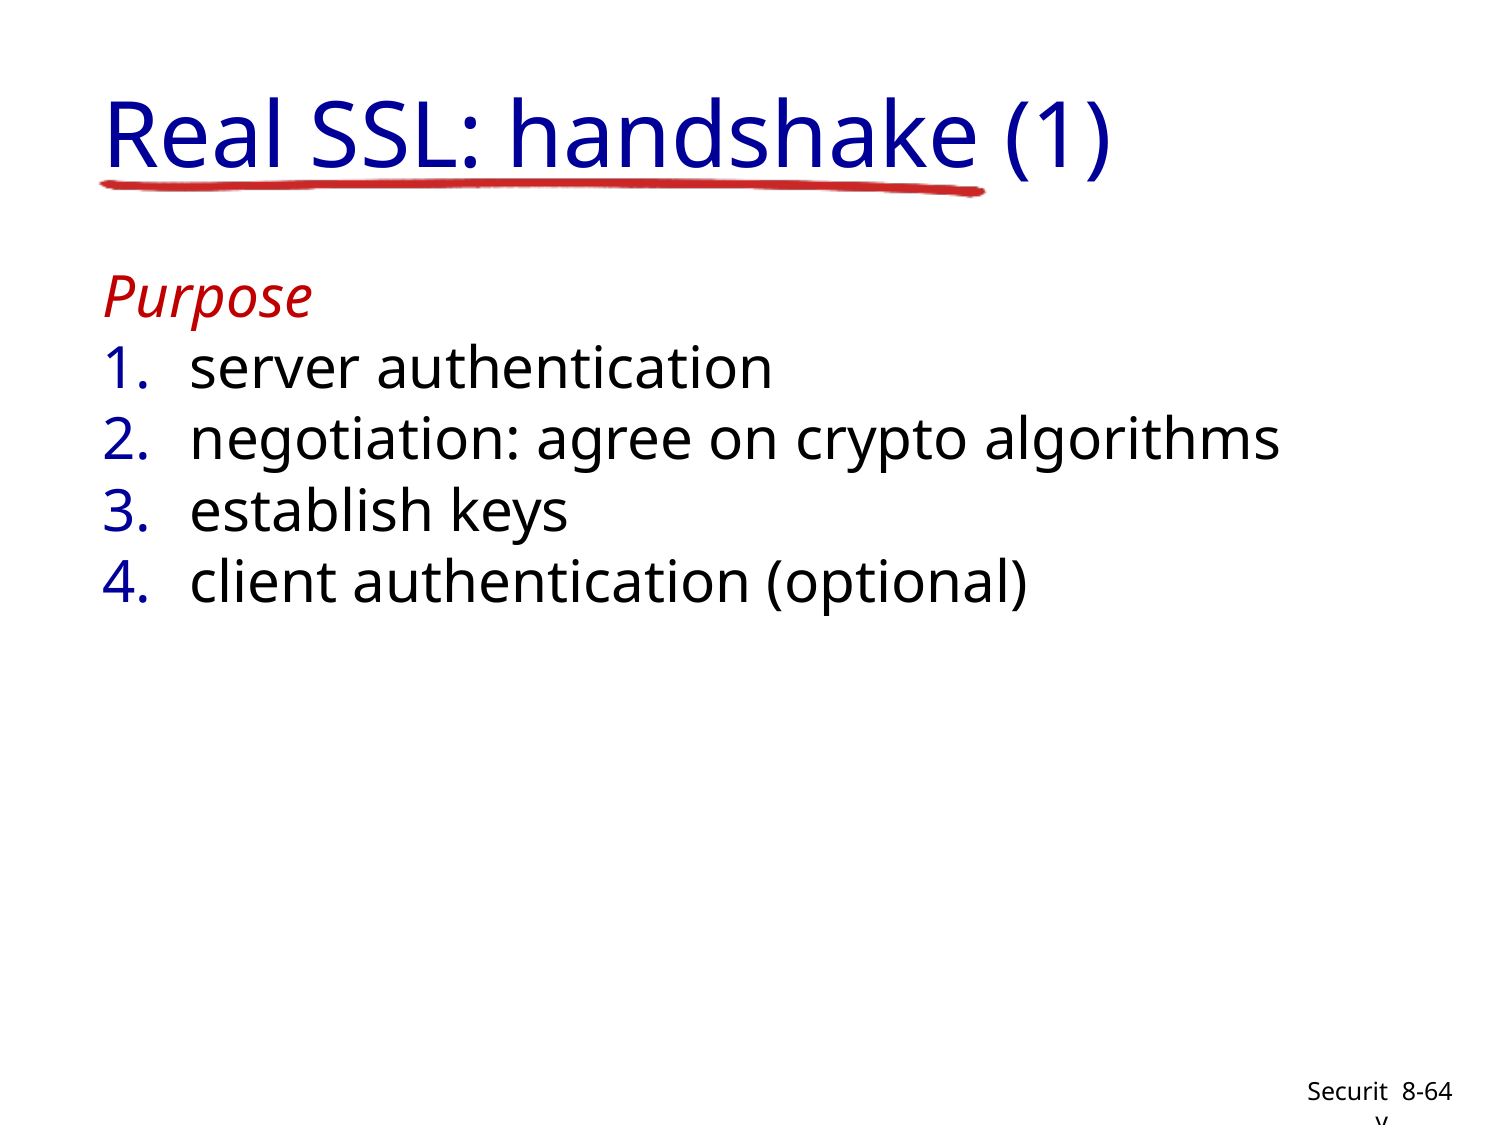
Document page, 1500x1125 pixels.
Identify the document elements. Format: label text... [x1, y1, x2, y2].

list Purpose server authentication negotiation: agree on crypto algorithms establish keys client authentication (optional) [87, 262, 1363, 1025]
title Real SSL: handshake (1) [87, 37, 1363, 225]
text_box 8-64 [1387, 1068, 1500, 1113]
footer Security [1284, 1067, 1403, 1110]
picture [94, 174, 996, 204]
